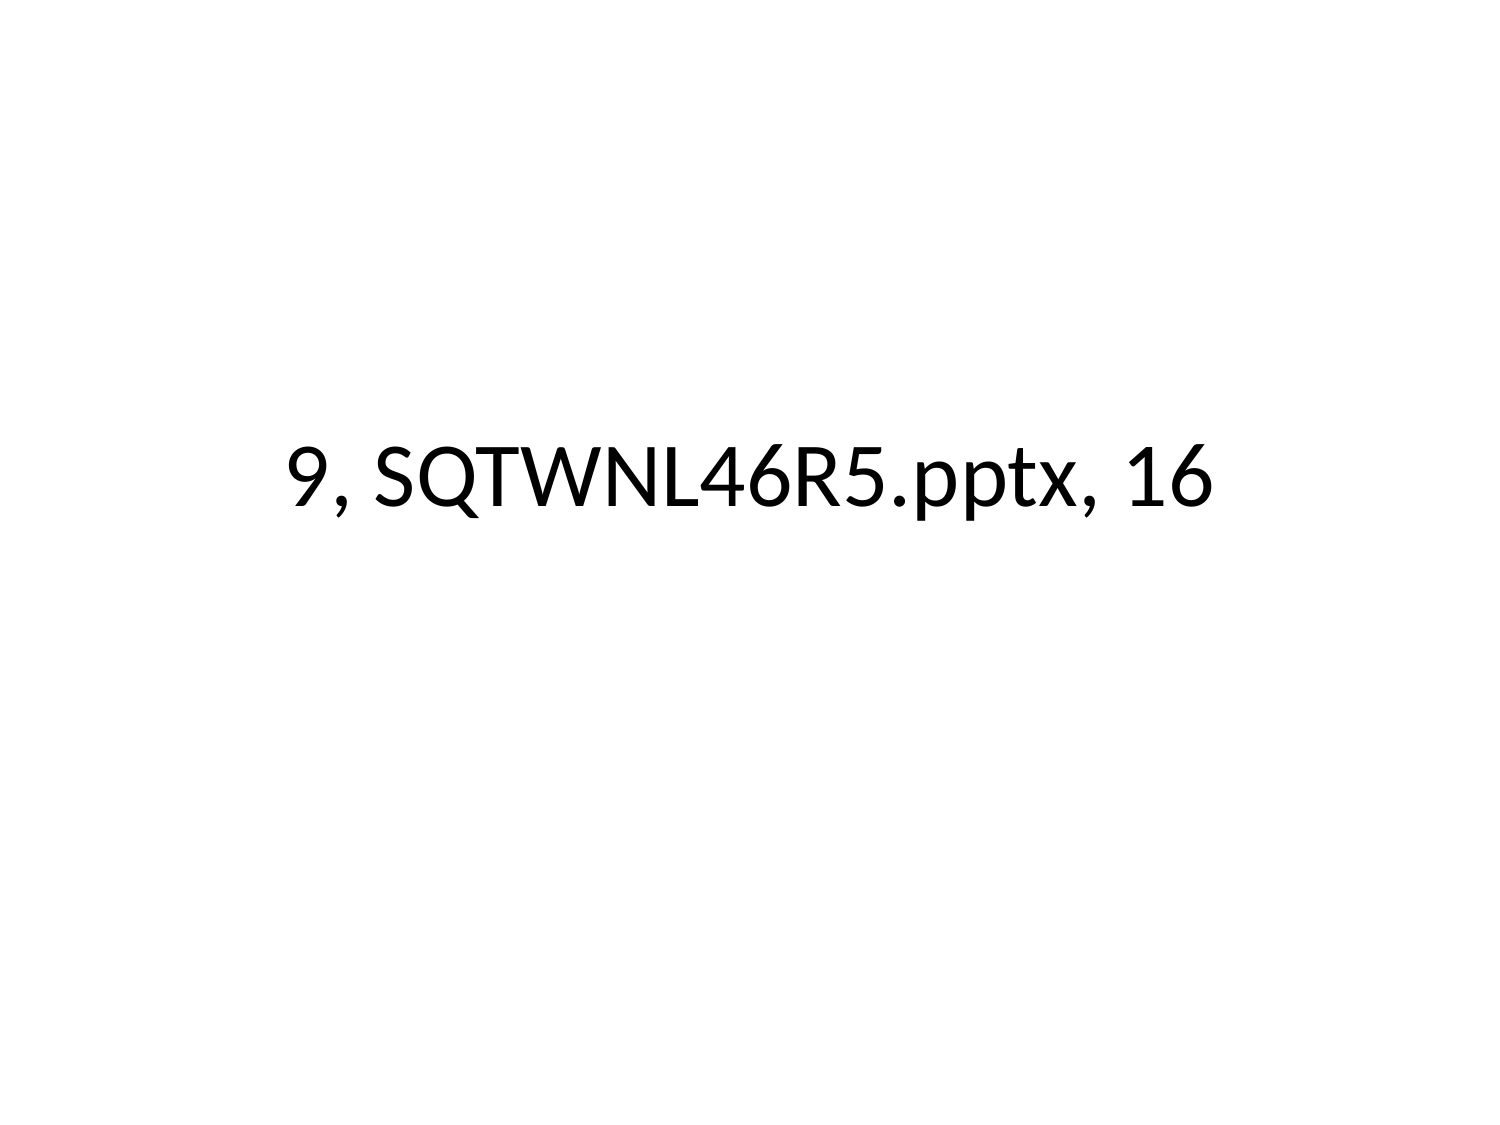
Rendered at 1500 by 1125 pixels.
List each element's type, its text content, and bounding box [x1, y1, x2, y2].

title 9, SQTWNL46R5.pptx, 16 [112, 349, 1388, 591]
